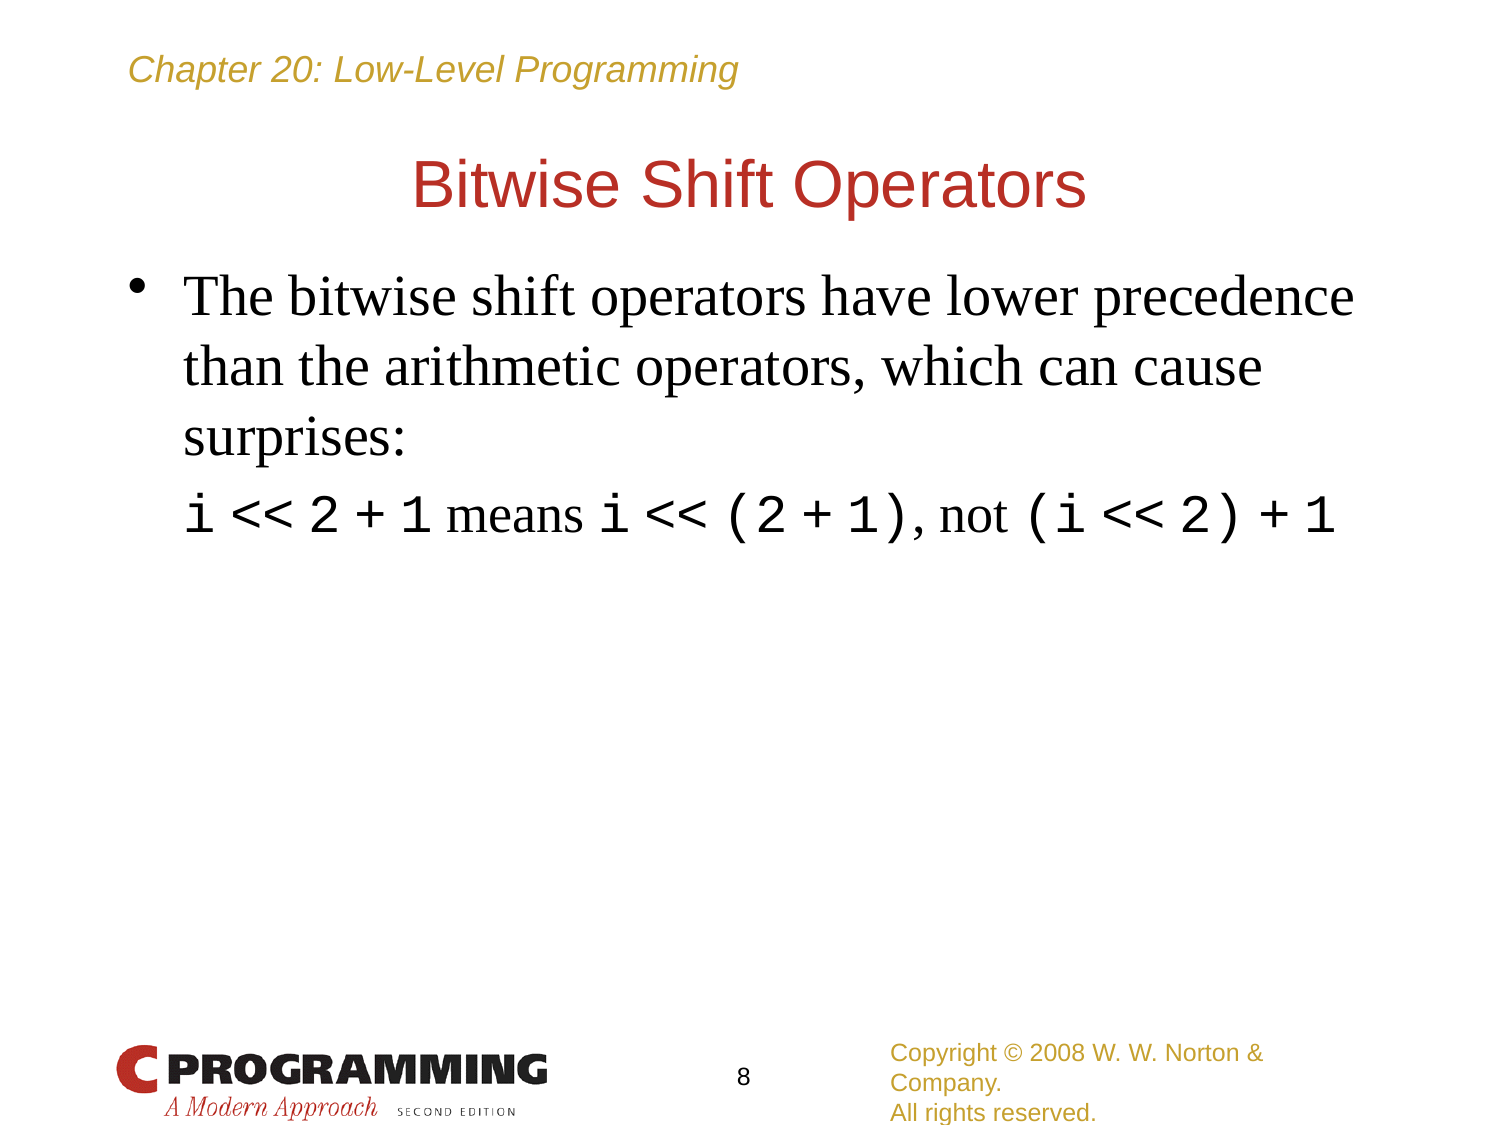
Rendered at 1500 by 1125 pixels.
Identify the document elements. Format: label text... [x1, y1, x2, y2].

slide_number 8 [687, 1049, 801, 1101]
title Bitwise Shift Operators [112, 125, 1388, 238]
picture [112, 1041, 550, 1123]
list The bitwise shift operators have lower precedence than the arithmetic operators, which can cause surprises: i << 2 + 1 means i << (2 + 1), not (i << 2) + 1 [112, 249, 1388, 1038]
footer Copyright © 2008 W. W. Norton & Company. All rights reserved. [874, 1043, 1388, 1119]
